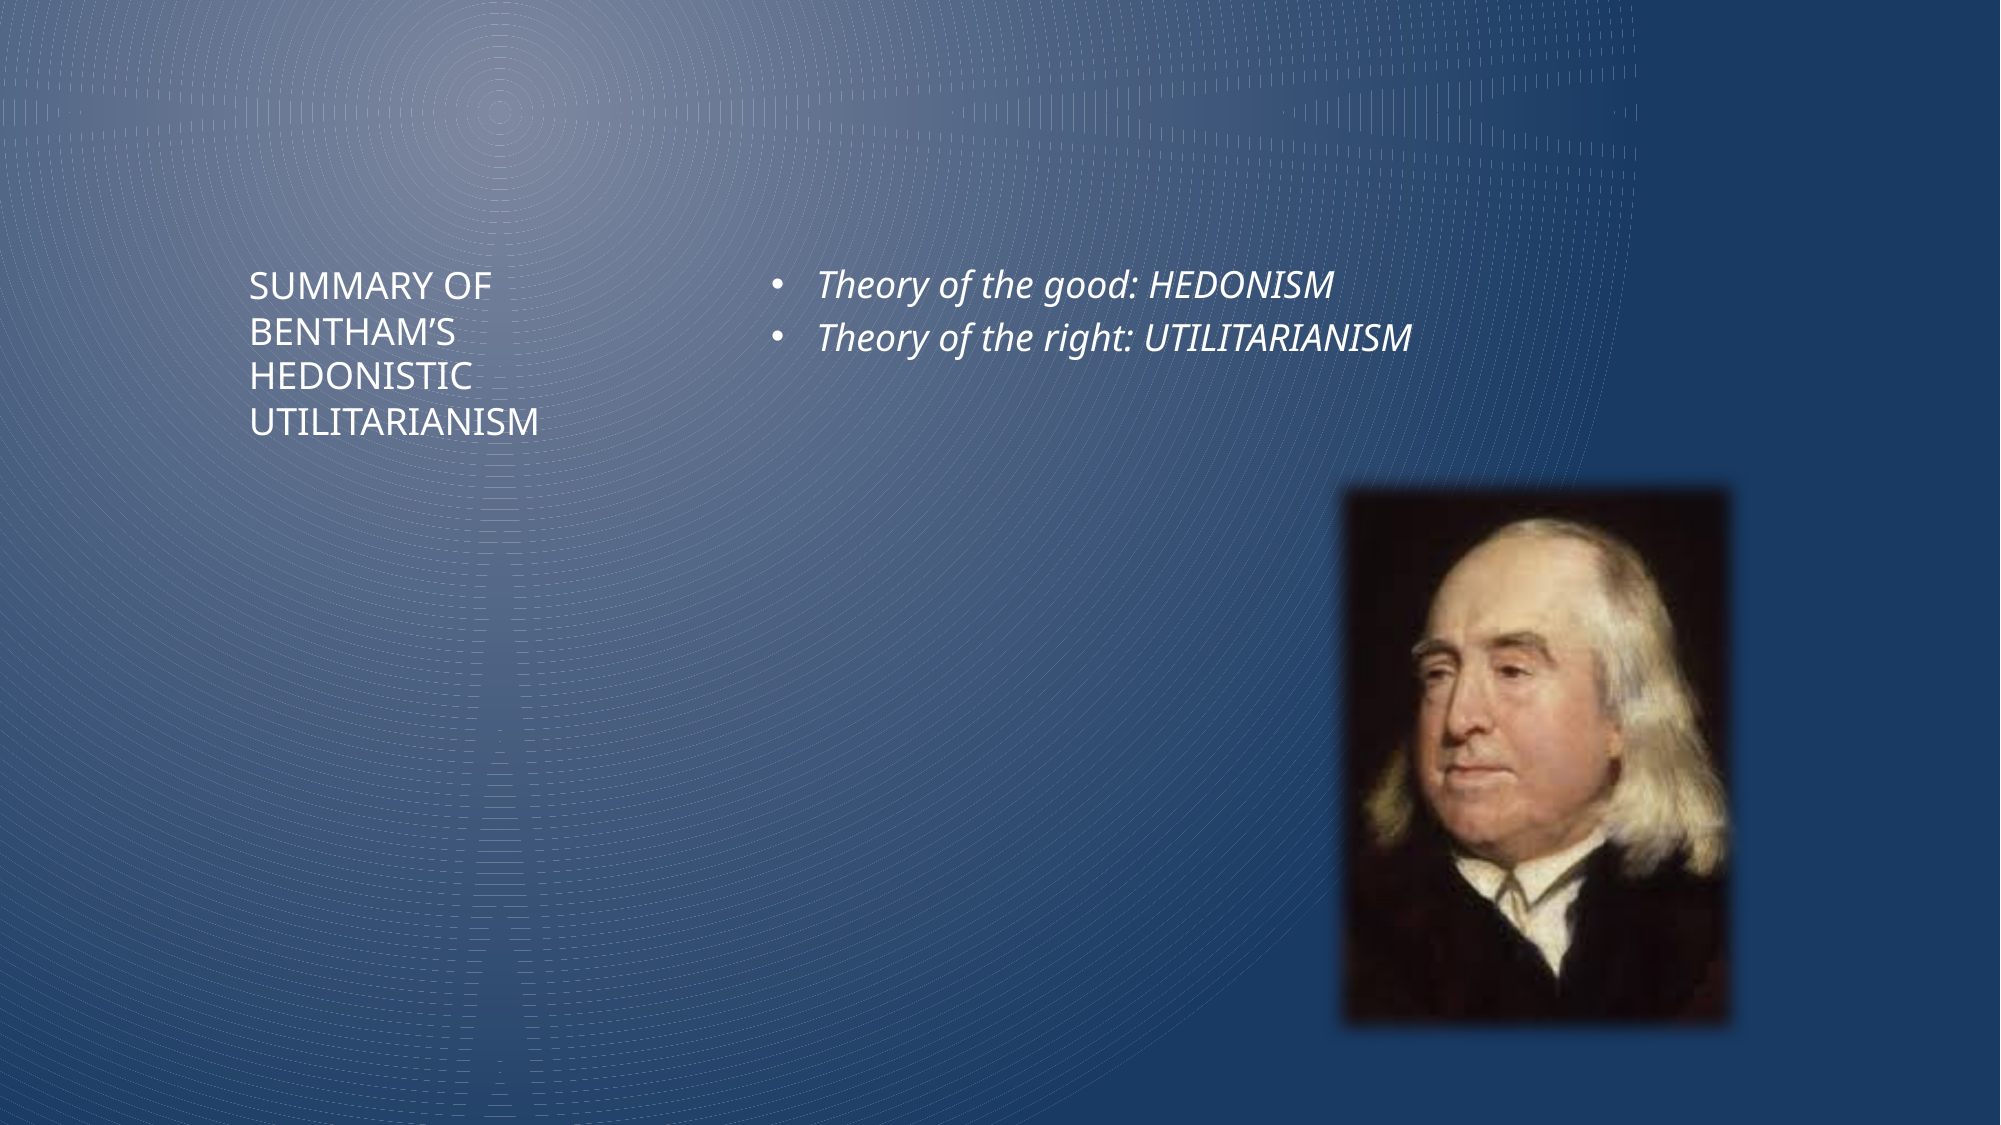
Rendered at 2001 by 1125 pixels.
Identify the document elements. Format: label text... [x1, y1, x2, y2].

picture [1322, 468, 1749, 1046]
title Summary of Bentham’s Hedonistic Utilitarianism [233, 254, 688, 580]
list Theory of the good: HEDONISM Theory of the right: UTILITARIANISM [756, 253, 1680, 891]
